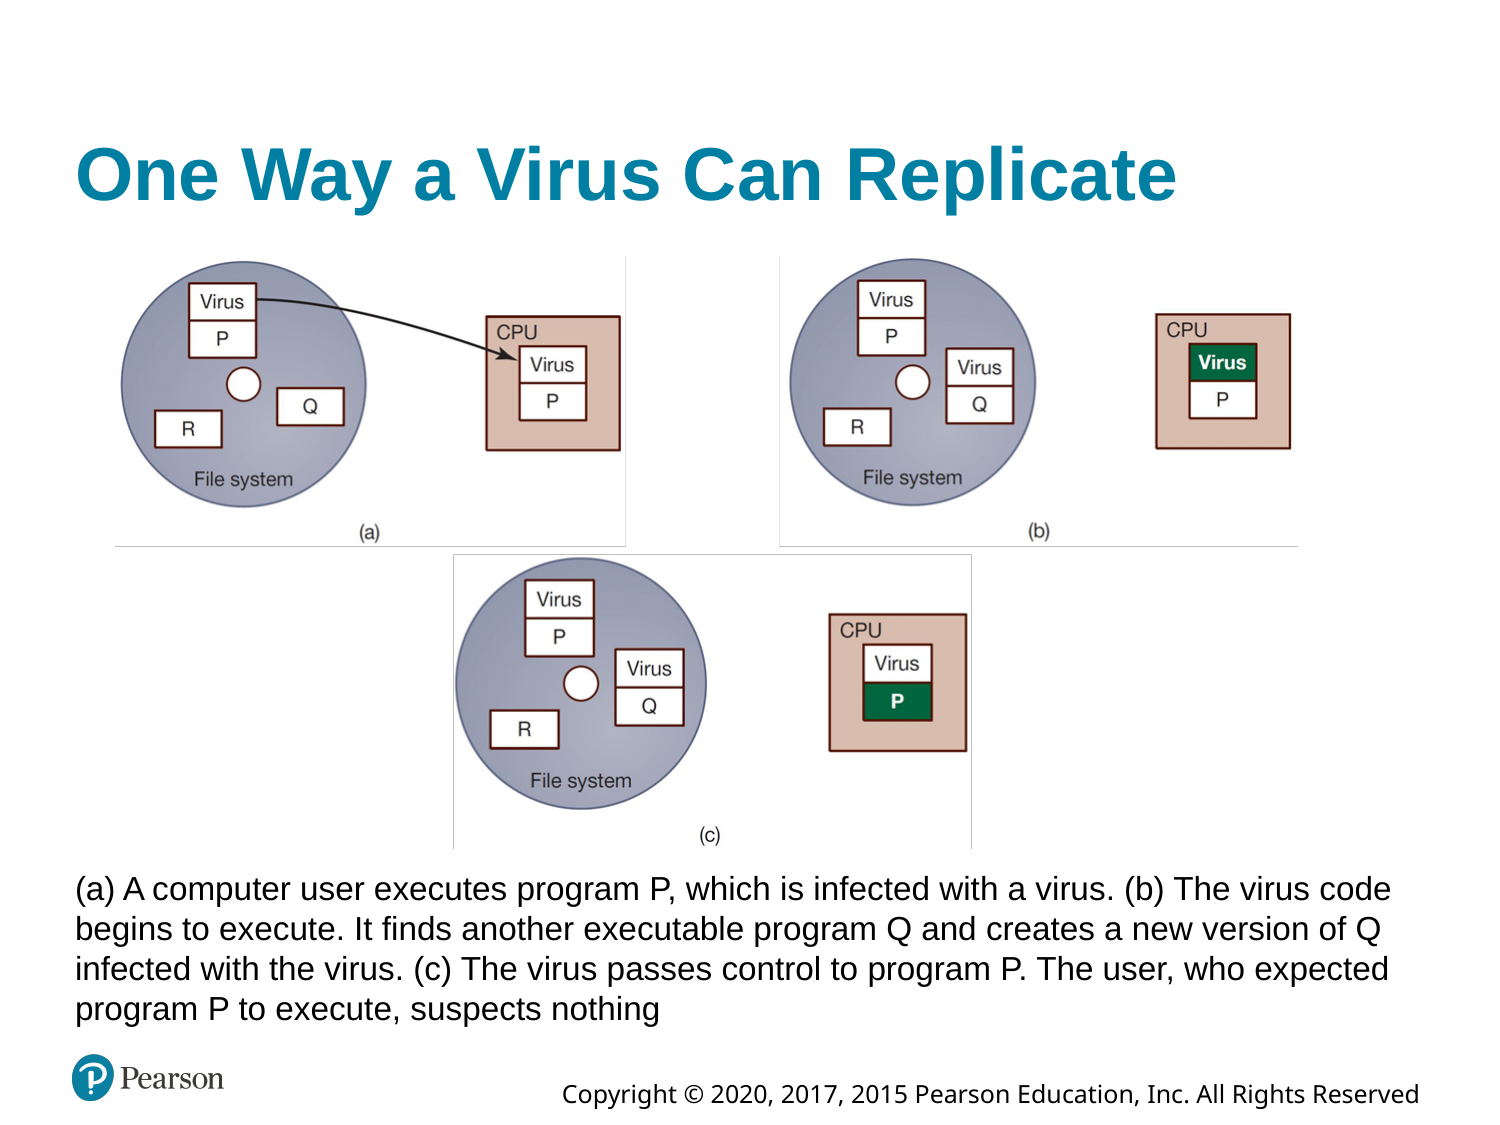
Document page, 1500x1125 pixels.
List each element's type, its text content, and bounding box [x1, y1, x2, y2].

picture [80, 1063, 106, 1088]
picture [98, 1054, 224, 1101]
list (a) A computer user executes program P, which is infected with a virus. (b) The virus code begins to execute. It finds another executable program Q and creates a new version of Q infected with the virus. (c) The virus passes control to program P. The user, who expected program P to execute, suspects nothing [75, 867, 1425, 1036]
picture [72, 1087, 83, 1101]
picture [115, 256, 1298, 849]
title One Way a Virus Can Replicate [75, 35, 1425, 216]
picture [72, 1054, 88, 1070]
